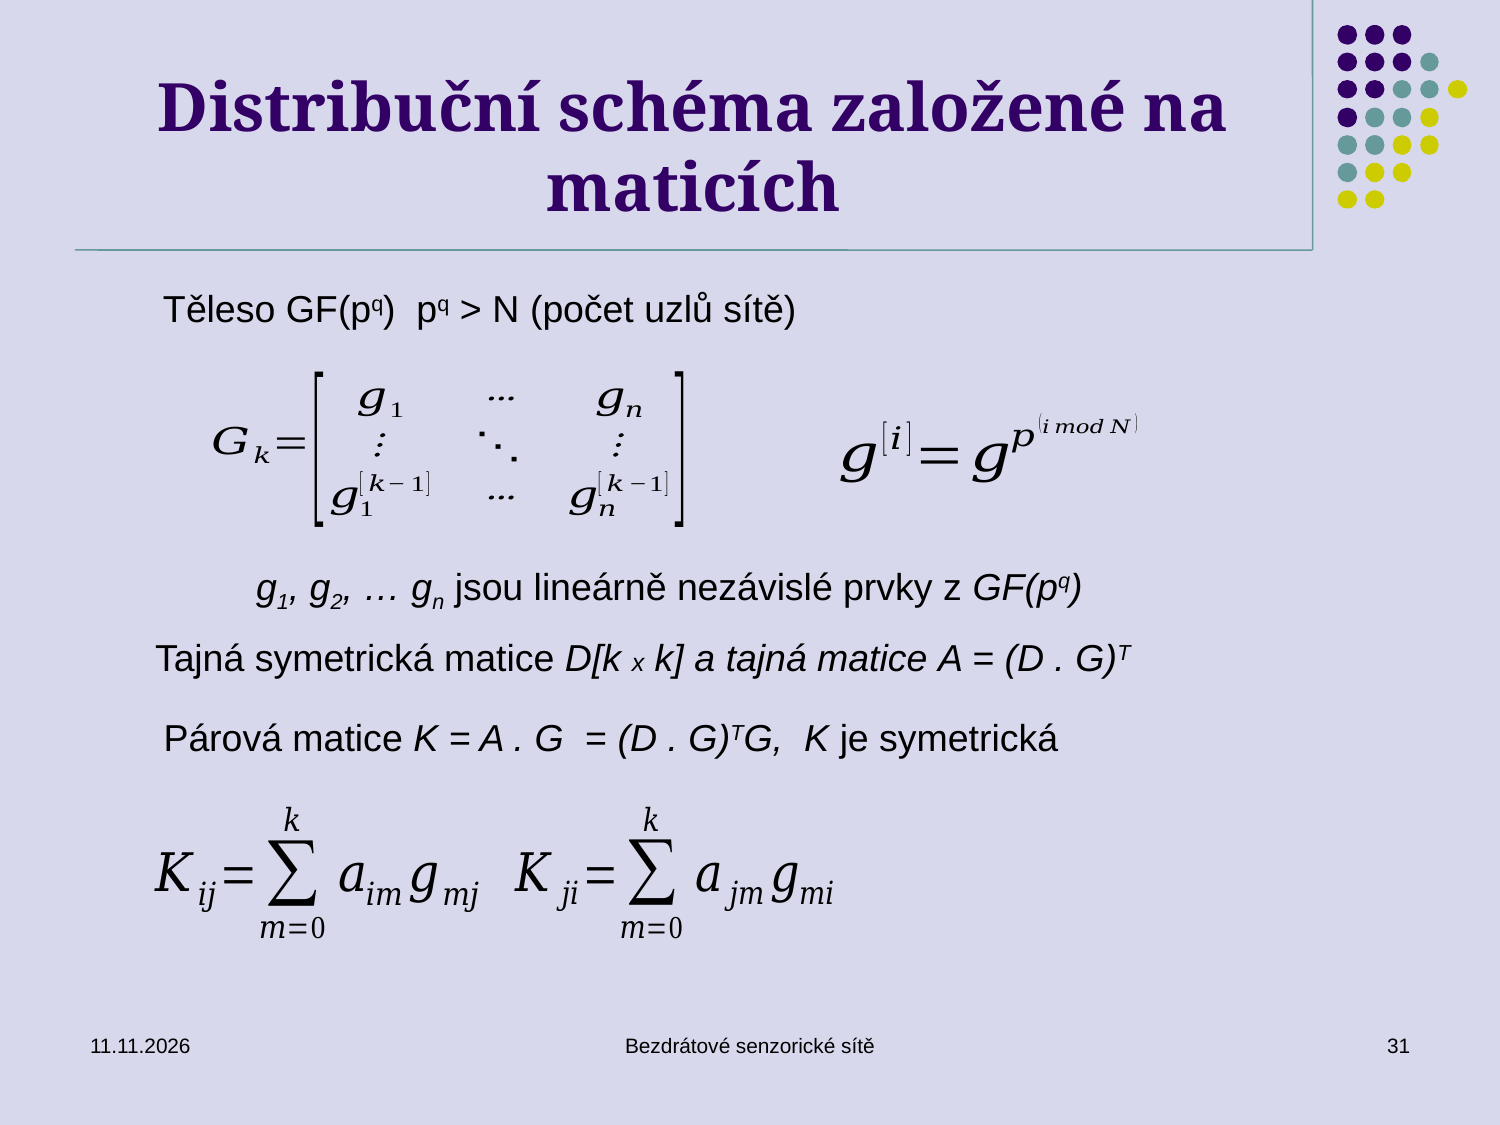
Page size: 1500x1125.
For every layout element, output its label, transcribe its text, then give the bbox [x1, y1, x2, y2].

text_box Tajná symetrická matice D[k x k] a tajná matice A = (D . G)T [140, 626, 1146, 687]
slide_number 26. 11. 2019 [75, 1025, 425, 1100]
text_box Párová matice K = A . G = (D . G)TG, K je symetrická [148, 706, 1074, 767]
text_box Těleso GF(pq) pq > N (počet uzlů sítě) [148, 277, 812, 338]
title Distribuční schéma založené na maticích [75, 20, 1313, 233]
text_box g1, g2, … gn jsou lineárně nezávislé prvky z GF(pq) [241, 555, 1098, 622]
slide_number 31 [1074, 1025, 1425, 1100]
footer Bezdrátové senzorické sítě [512, 1025, 988, 1100]
